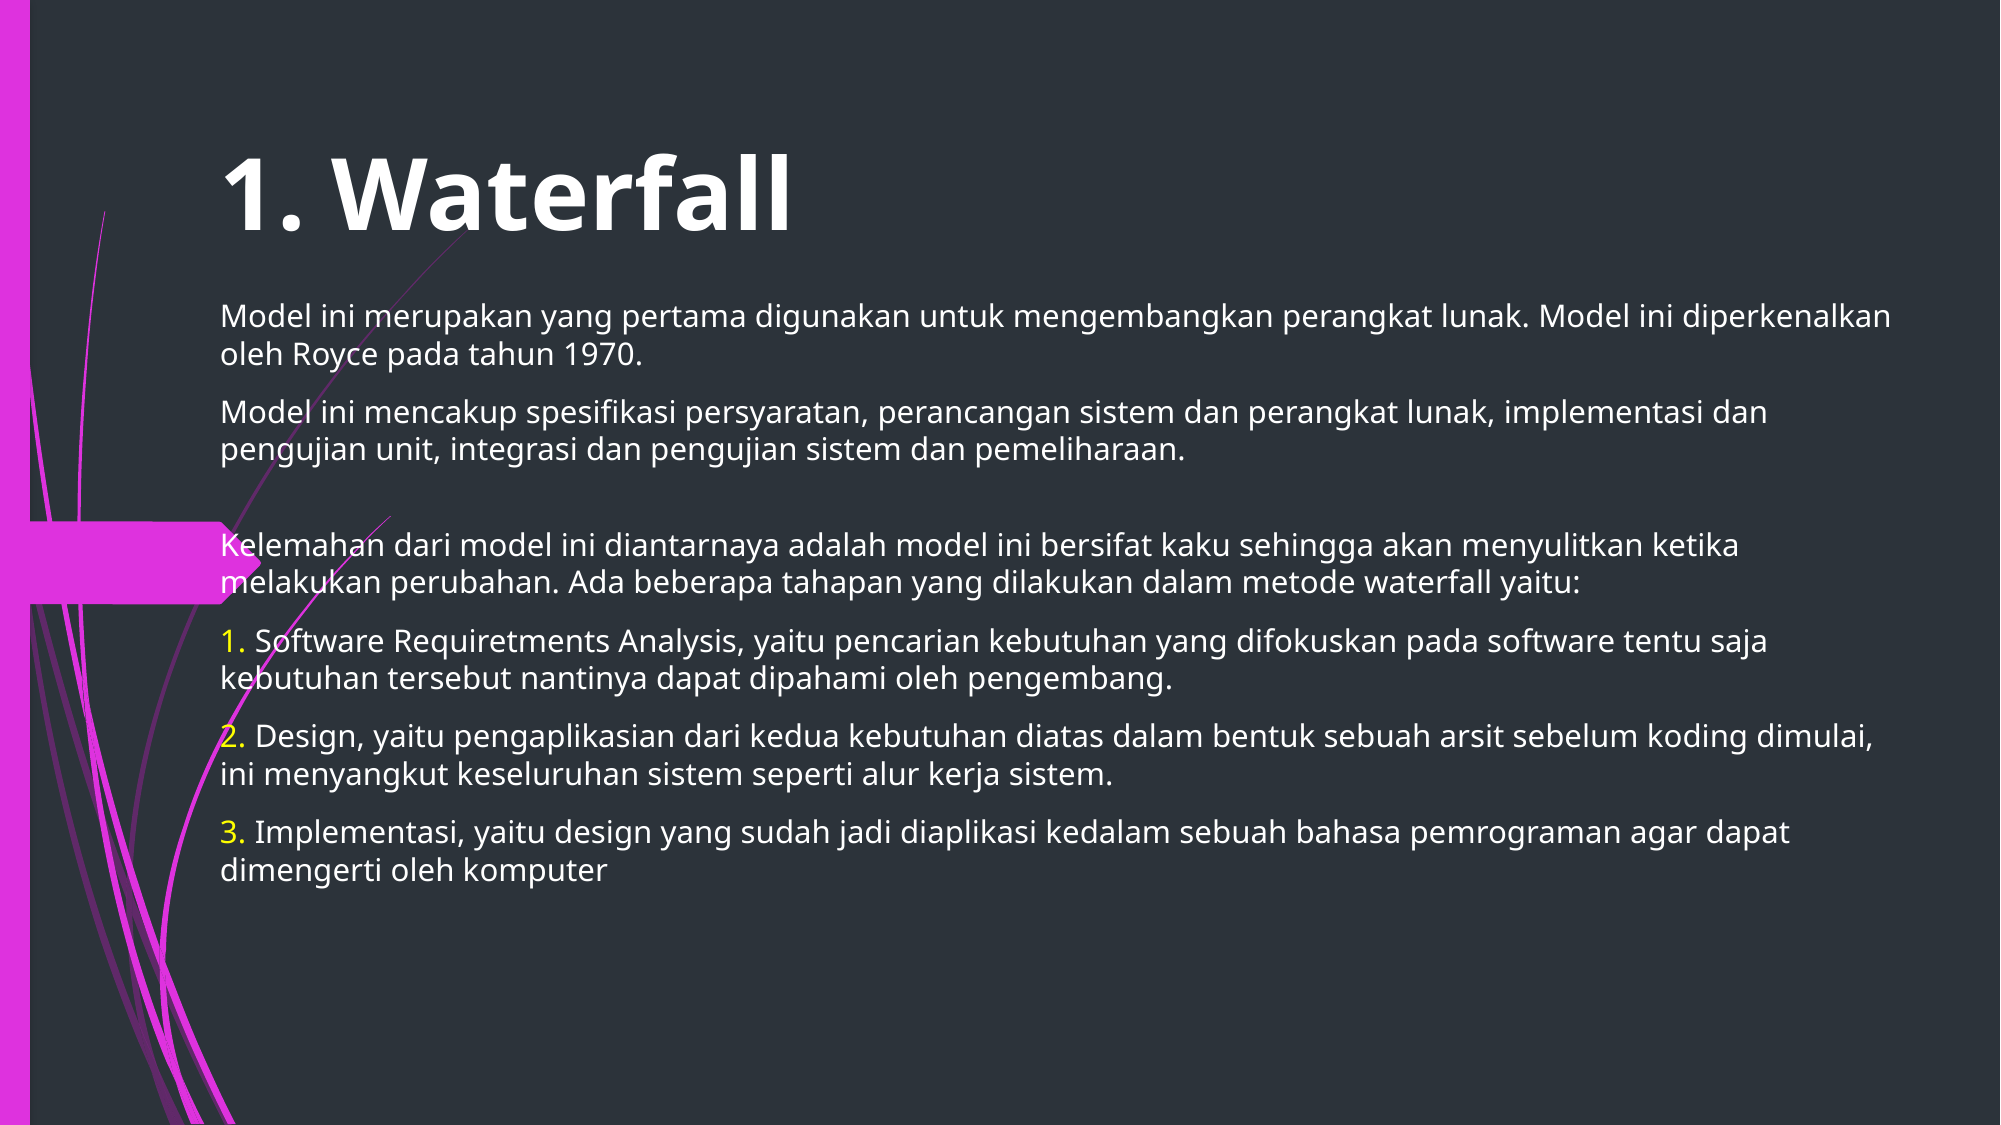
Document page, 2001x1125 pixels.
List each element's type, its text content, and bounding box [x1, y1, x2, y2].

list Model ini merupakan yang pertama digunakan untuk mengembangkan perangkat lunak. Model ini diperkenalkan oleh Royce pada tahun 1970. Model ini mencakup spesifikasi persyaratan, perancangan sistem dan perangkat lunak, implementasi dan pengujian unit, integrasi dan pengujian sistem dan pemeliharaan. Kelemahan dari model ini diantarnaya adalah model ini bersifat kaku sehingga akan menyulitkan ketika melakukan perubahan. Ada beberapa tahapan yang dilakukan dalam metode waterfall yaitu: Software Requiretments Analysis, yaitu pencarian kebutuhan yang difokuskan pada software tentu saja kebutuhan tersebut nantinya dapat dipahami oleh pengembang. Design, yaitu pengaplikasian dari kedua kebutuhan diatas dalam bentuk sebuah arsit sebelum koding dimulai, ini menyangkut keseluruhan sistem seperti alur kerja sistem. Implementasi, yaitu design yang sudah jadi diaplikasi kedalam sebuah bahasa pemrograman agar dapat dimengerti oleh komputer [205, 273, 1924, 969]
title 1. Waterfall [205, 114, 868, 267]
